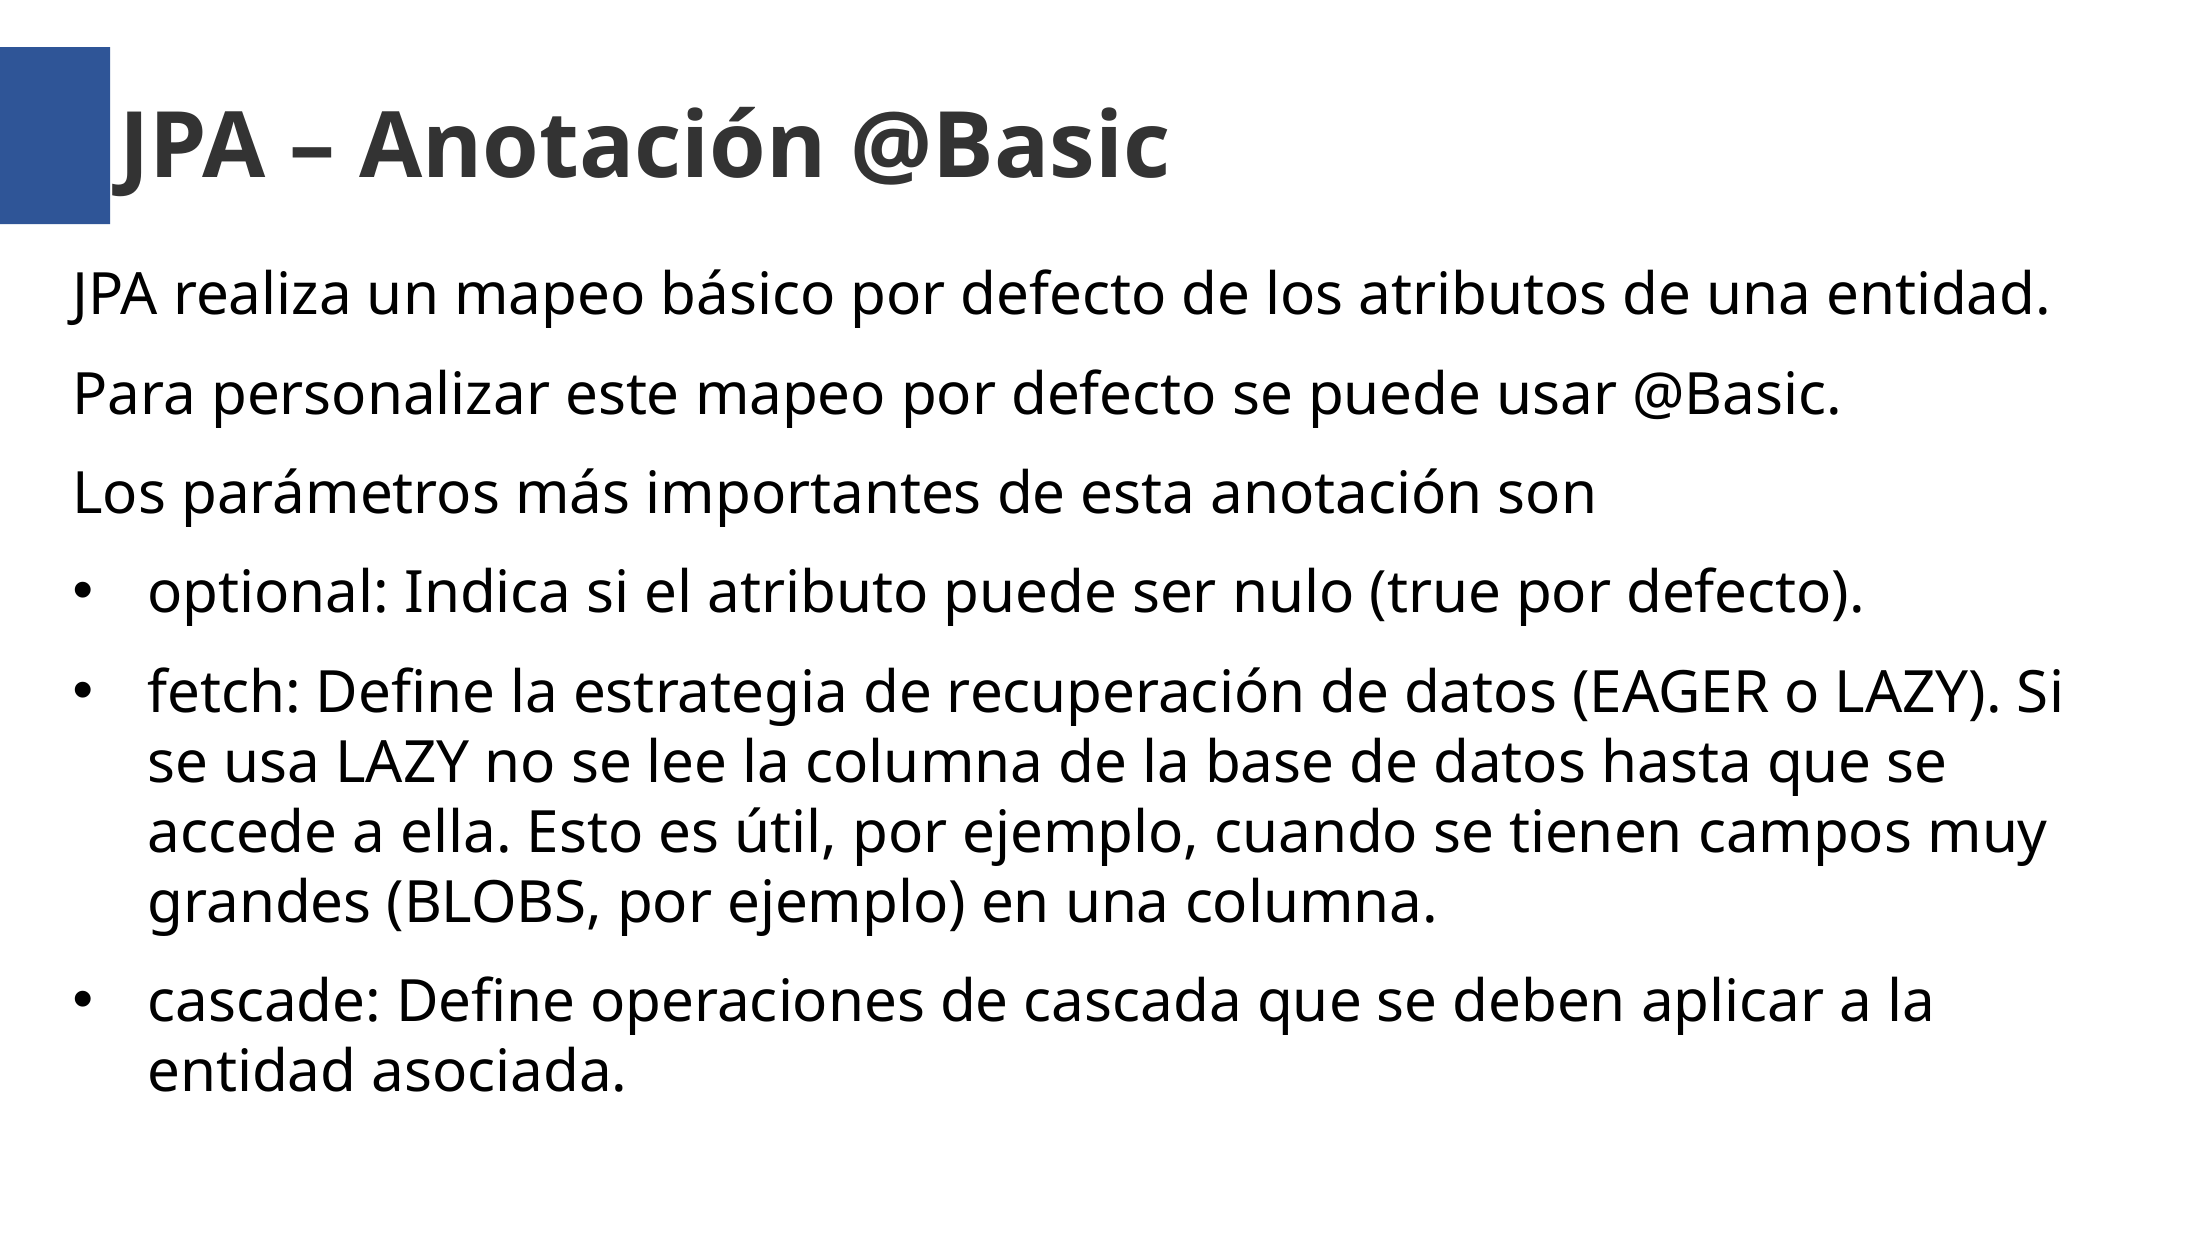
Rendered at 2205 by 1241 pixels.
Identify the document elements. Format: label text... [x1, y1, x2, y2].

text_box JPA realiza un mapeo básico por defecto de los atributos de una entidad. Para personalizar este mapeo por defecto se puede usar @Basic. Los parámetros más importantes de esta anotación son optional: Indica si el atributo puede ser nulo (true por defecto). fetch: Define la estrategia de recuperación de datos (EAGER o LAZY). Si se usa LAZY no se lee la columna de la base de datos hasta que se accede a ella. Esto es útil, por ejemplo, cuando se tienen campos muy grandes (BLOBS, por ejemplo) en una columna. cascade: Define operaciones de cascada que se deben aplicar a la entidad asociada. [72, 256, 2121, 1173]
text_box JPA – Anotación @Basic [119, 24, 2121, 256]
